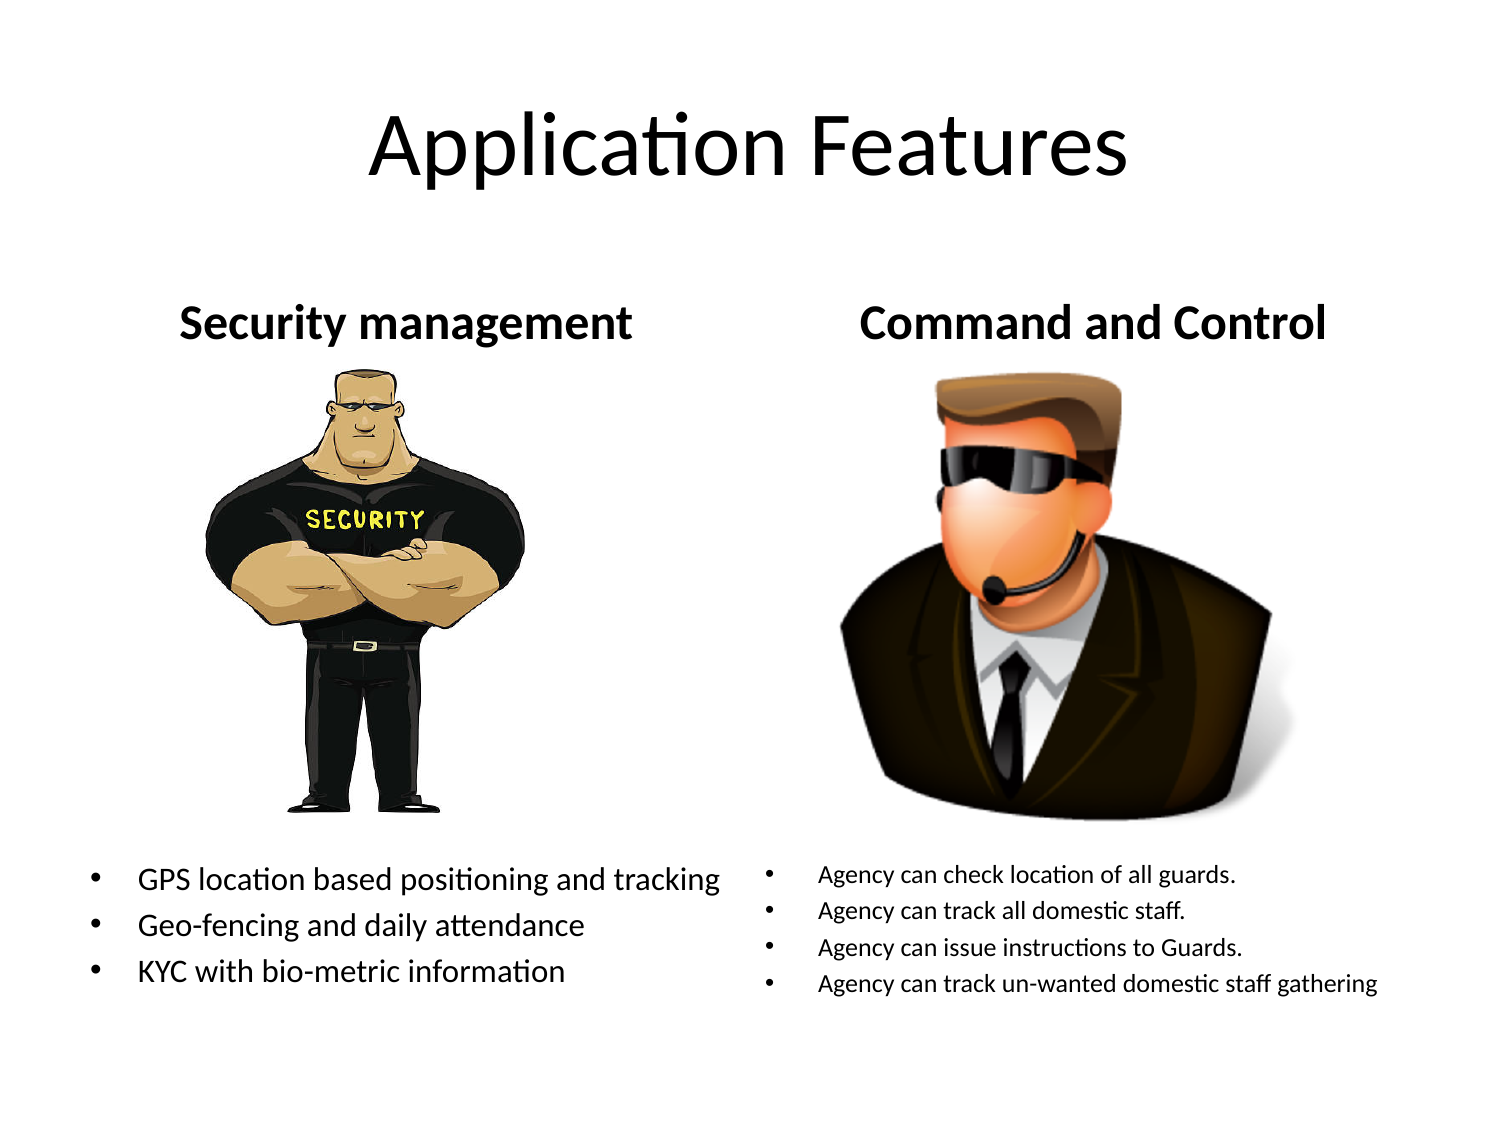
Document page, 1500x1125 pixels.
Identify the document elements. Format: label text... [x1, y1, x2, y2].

list Security management [75, 251, 738, 357]
text_box GPS location based positioning and tracking Geo-fencing and daily attendance KYC with bio-metric information [75, 849, 738, 1038]
title Application Features [75, 45, 1425, 233]
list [831, 356, 1313, 838]
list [205, 369, 526, 813]
text_box Agency can check location of all guards. Agency can track all domestic staff. Agency can issue instructions to Guards. Agency can track un-wanted domestic staff gathering [750, 849, 1413, 1025]
list Command and Control [761, 251, 1425, 357]
